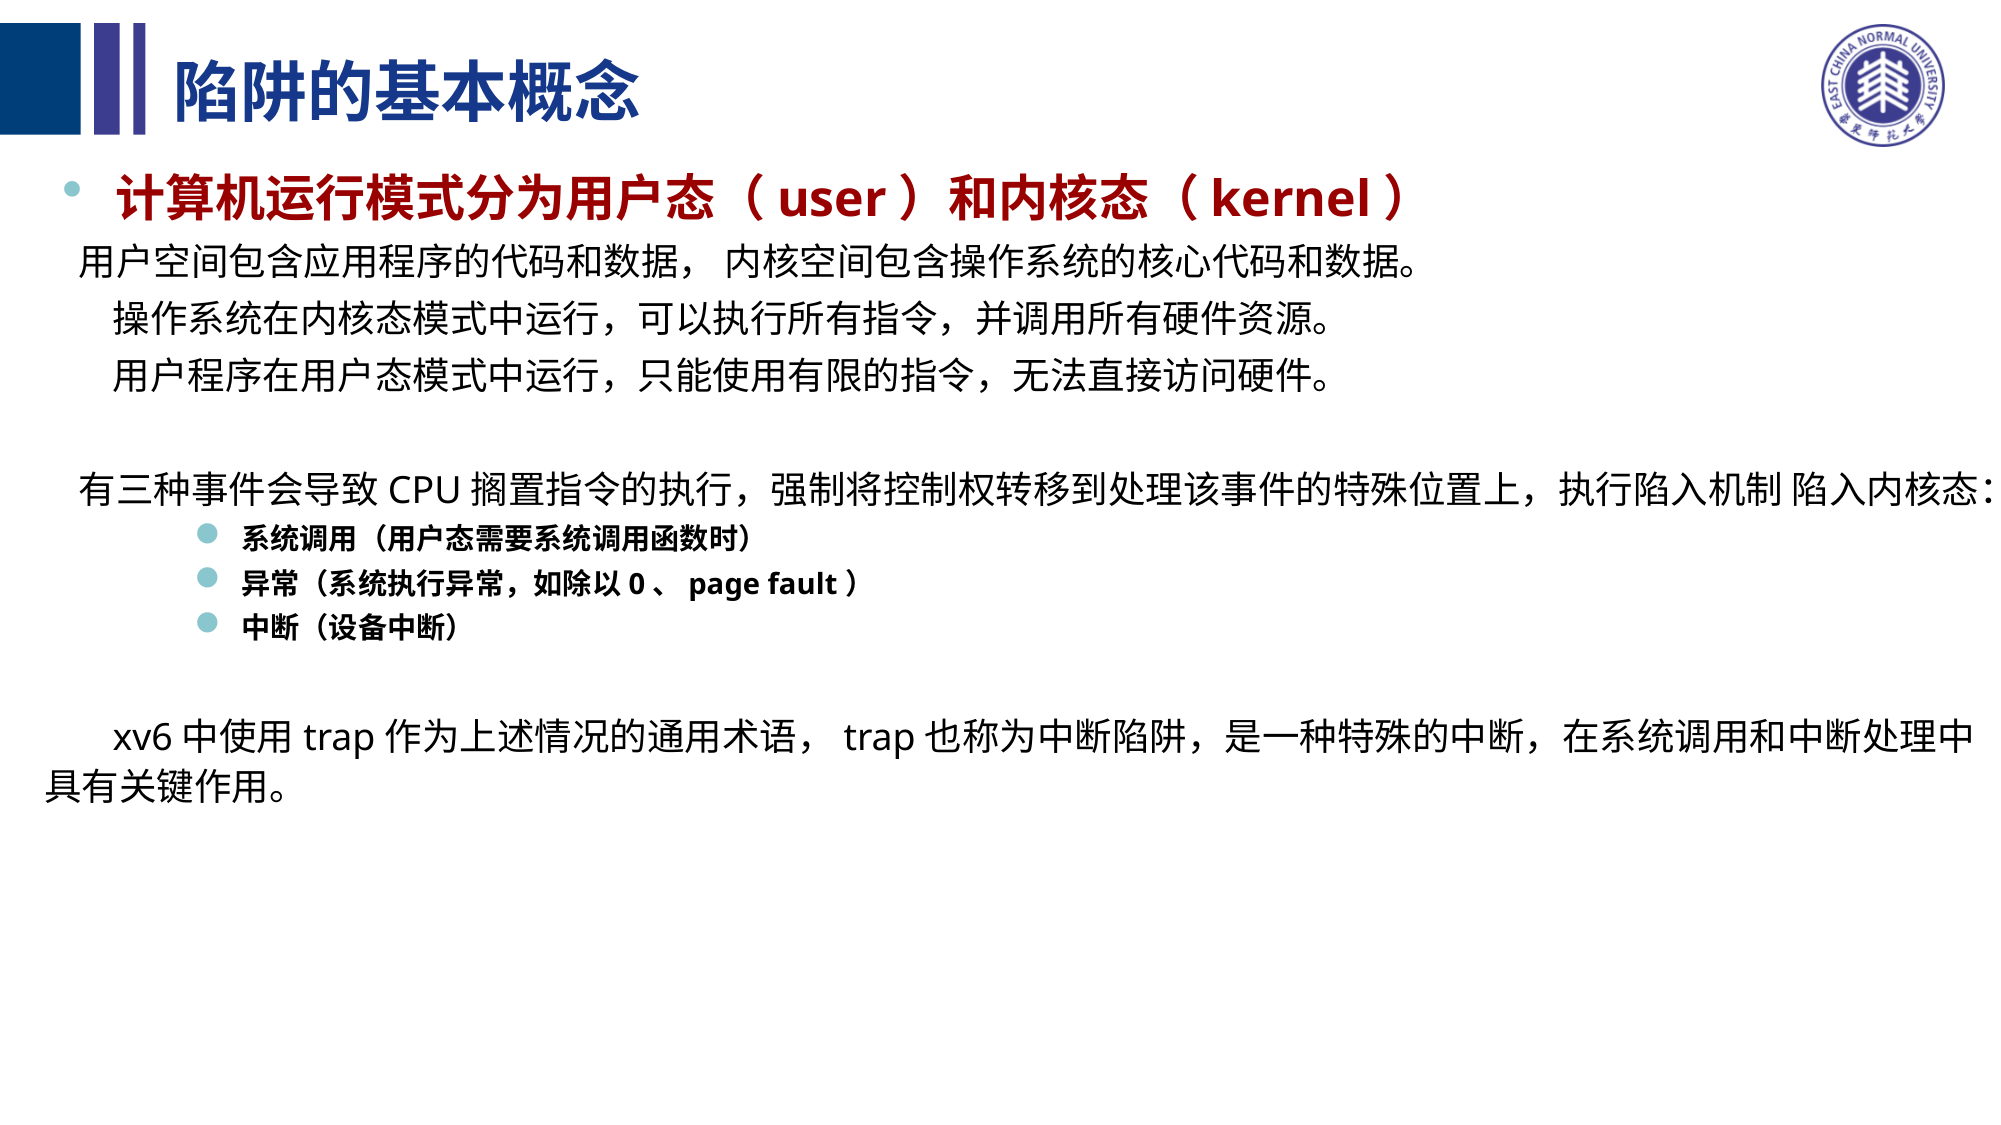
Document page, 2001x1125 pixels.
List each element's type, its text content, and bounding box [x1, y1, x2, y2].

picture [1821, 24, 1945, 147]
list 计算机运行模式分为用户态（user）和内核态（kernel） 用户空间包含应用程序的代码和数据， 内核空间包含操作系统的核心代码和数据。 操作系统在内核态模式中运行，可以执行所有指令，并调用所有硬件资源。 用户程序在用户态模式中运行，只能使用有限的指令，无法直接访问硬件。 有三种事件会导致CPU搁置指令的执行，强制将控制权转移到处理该事件的特殊位置上，执行陷入机制 陷入内核态： 系统调用（用户态需要系统调用函数时） 异常（系统执行异常，如除以0、page fault） 中断（设备中断） xv6中使用trap作为上述情况的通用术语，trap也称为中断陷阱，是一种特殊的中断，在系统调用和中断处理中具有关键作用。 [29, 152, 2000, 1125]
title 陷阱的基本概念 [158, 24, 1536, 138]
